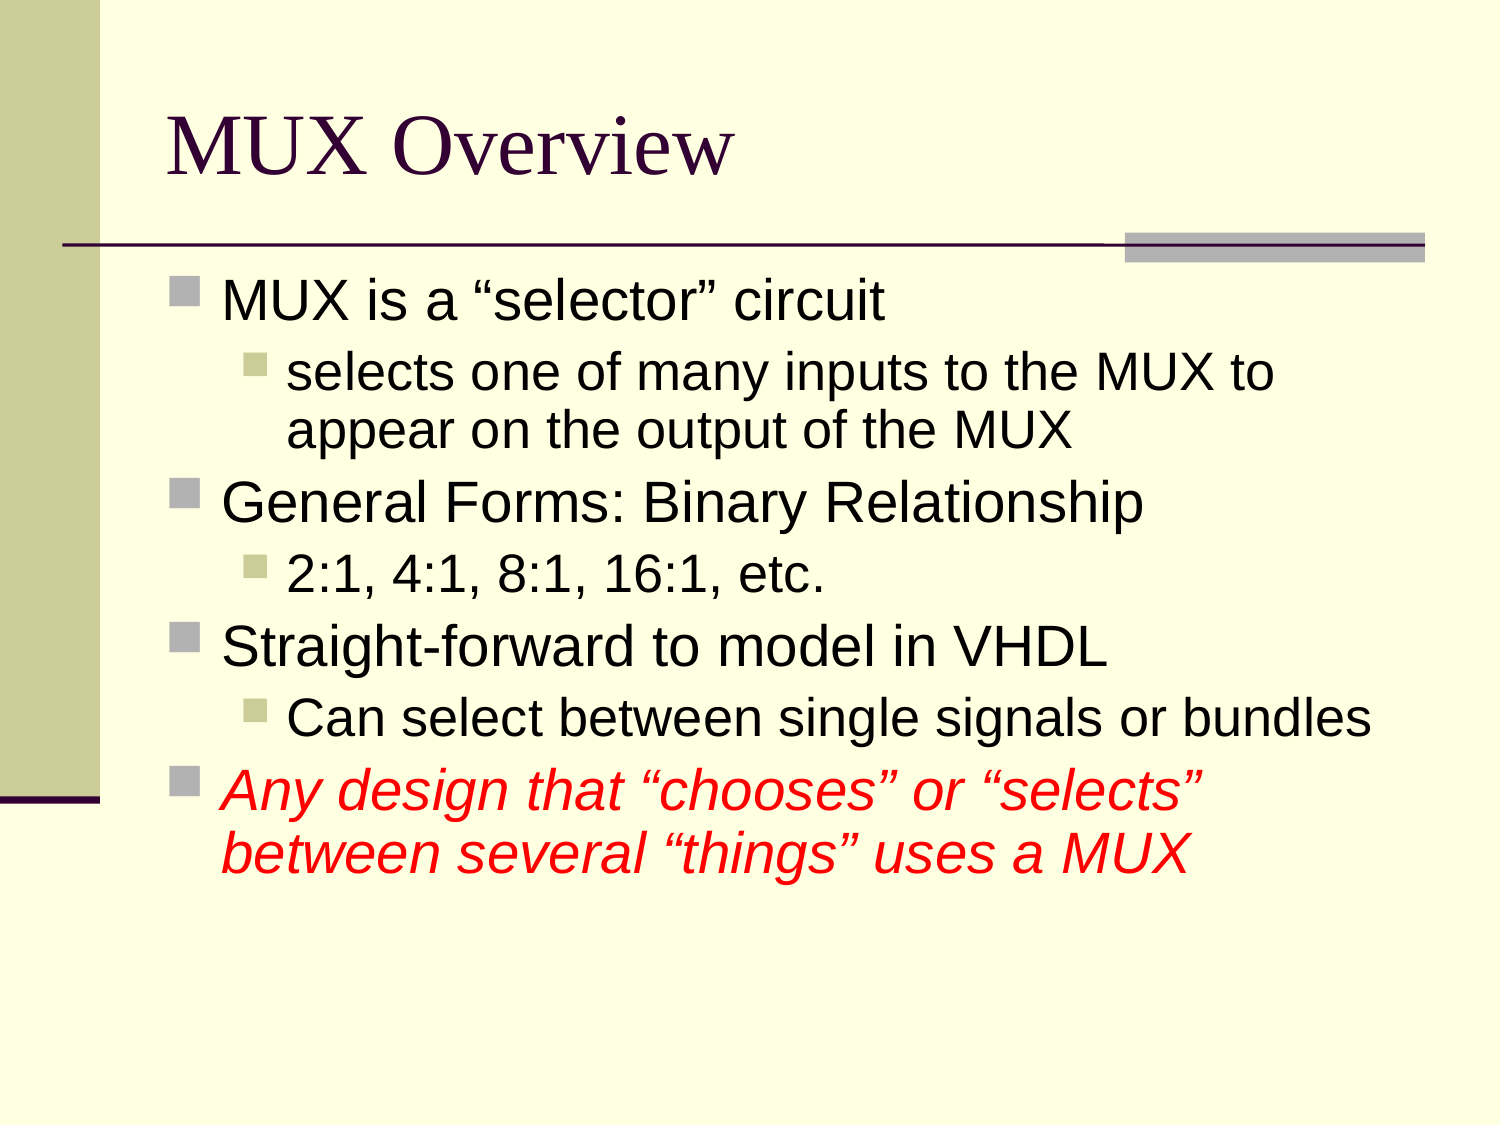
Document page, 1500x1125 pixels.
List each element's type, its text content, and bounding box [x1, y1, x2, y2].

list MUX is a “selector” circuit selects one of many inputs to the MUX to appear on the output of the MUX General Forms: Binary Relationship 2:1, 4:1, 8:1, 16:1, etc. Straight-forward to model in VHDL Can select between single signals or bundles Any design that “chooses” or “selects” between several “things” uses a MUX [150, 262, 1425, 1006]
title MUX Overview [150, 45, 1425, 234]
